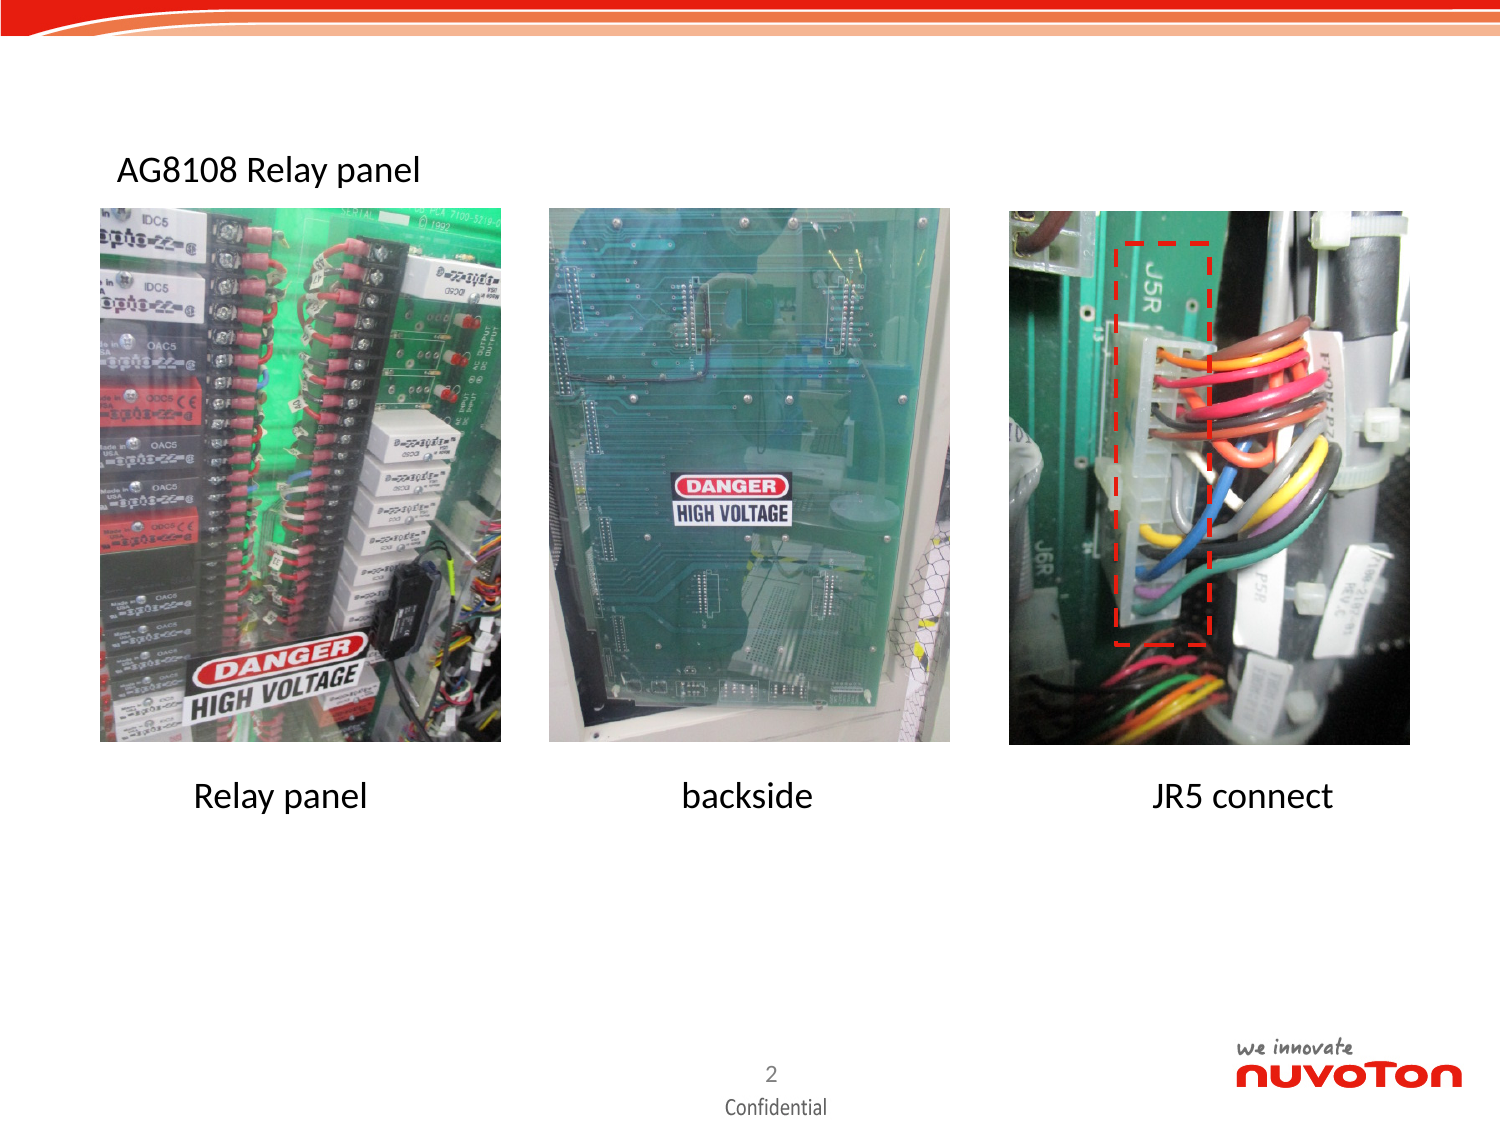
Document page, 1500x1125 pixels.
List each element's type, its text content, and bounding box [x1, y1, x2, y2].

text_box Relay panel backside JR5 connect [110, 763, 1352, 823]
slide_number 1 [596, 1042, 947, 1103]
text_box AG8108 Relay panel [102, 137, 445, 197]
picture [0, 0, 1500, 1125]
